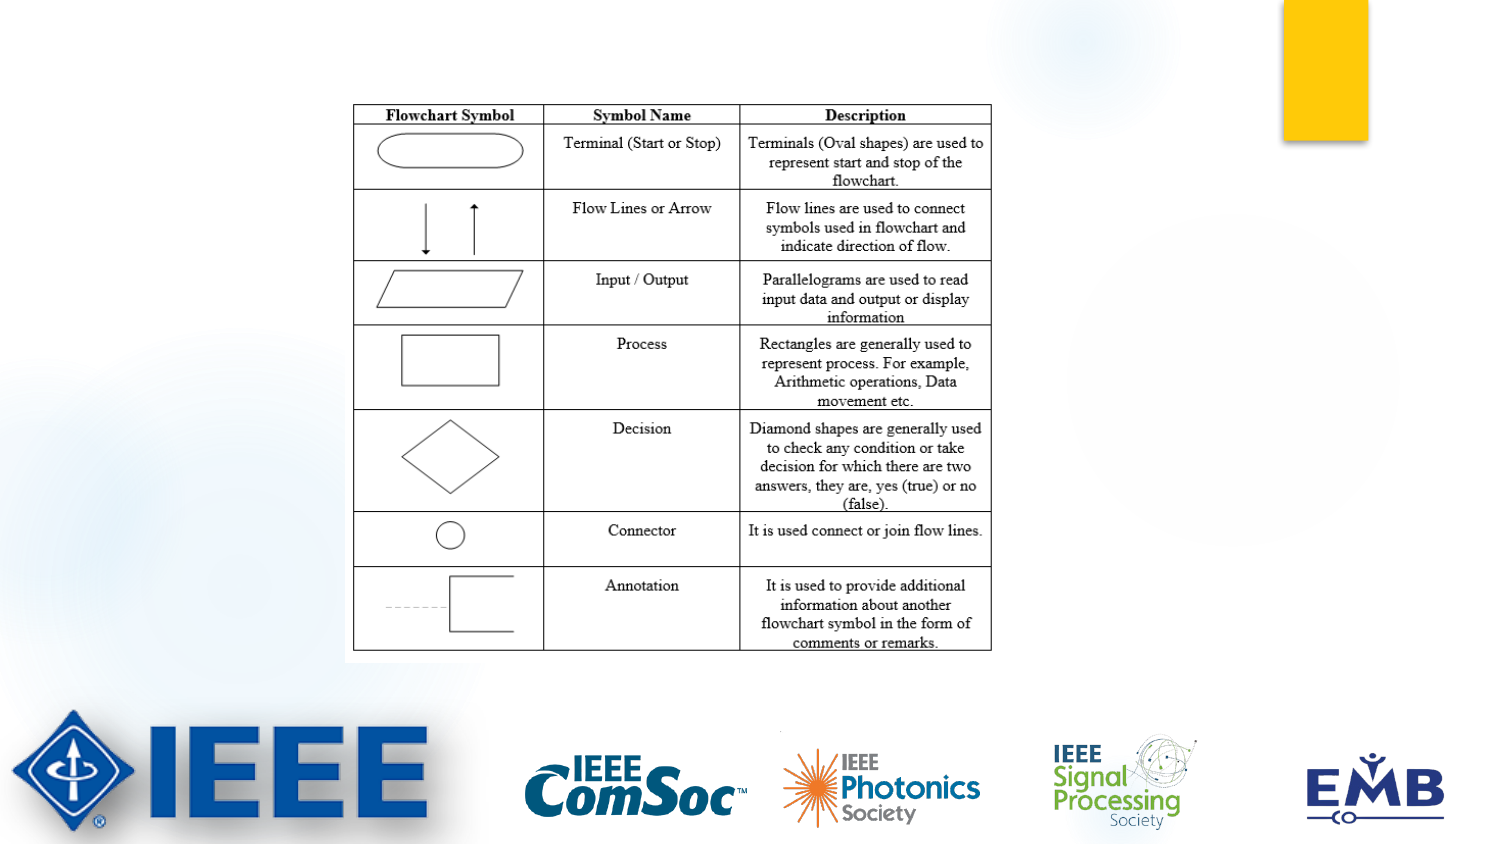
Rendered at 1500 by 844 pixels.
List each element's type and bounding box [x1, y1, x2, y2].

picture [779, 731, 984, 844]
picture [1293, 729, 1456, 844]
picture [1043, 729, 1206, 844]
picture [0, 0, 1182, 844]
picture [522, 729, 749, 843]
